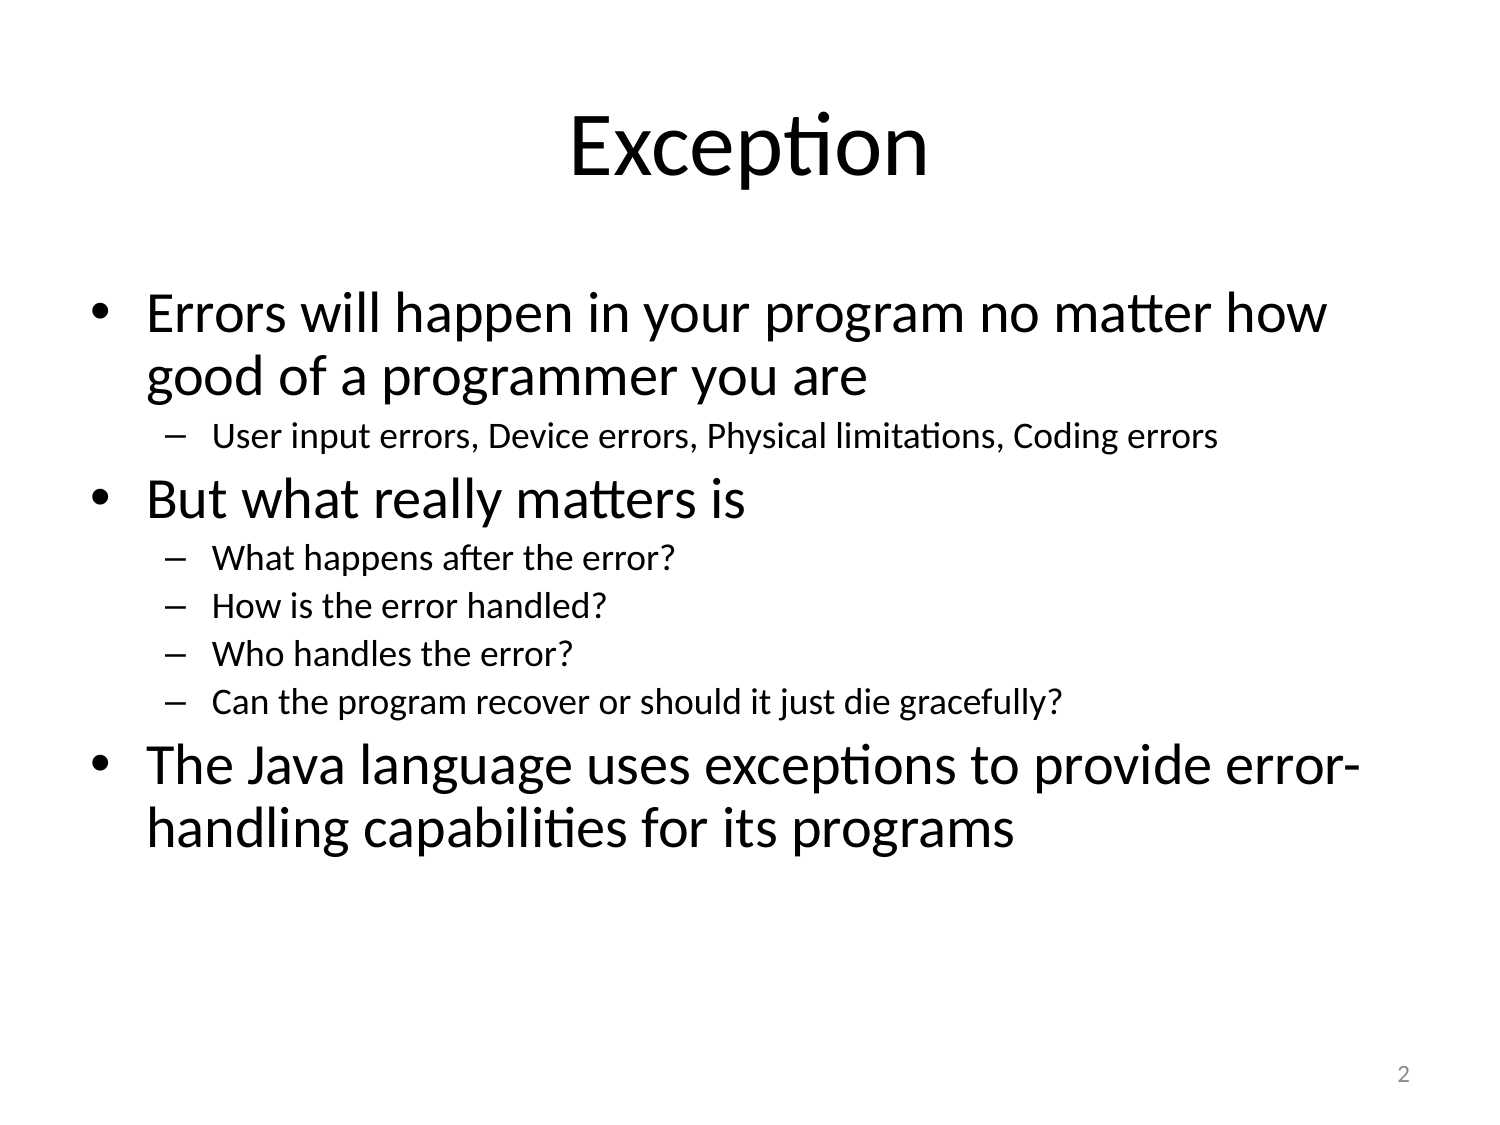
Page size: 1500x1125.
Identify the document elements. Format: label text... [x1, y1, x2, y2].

list Errors will happen in your program no matter how good of a programmer you are User input errors, Device errors, Physical limitations, Coding errors But what really matters is What happens after the error? How is the error handled? Who handles the error? Can the program recover or should it just die gracefully? The Java language uses exceptions to provide error-handling capabilities for its programs [75, 275, 1425, 975]
slide_number 2 [1074, 1042, 1425, 1103]
title Exception [75, 45, 1425, 233]
